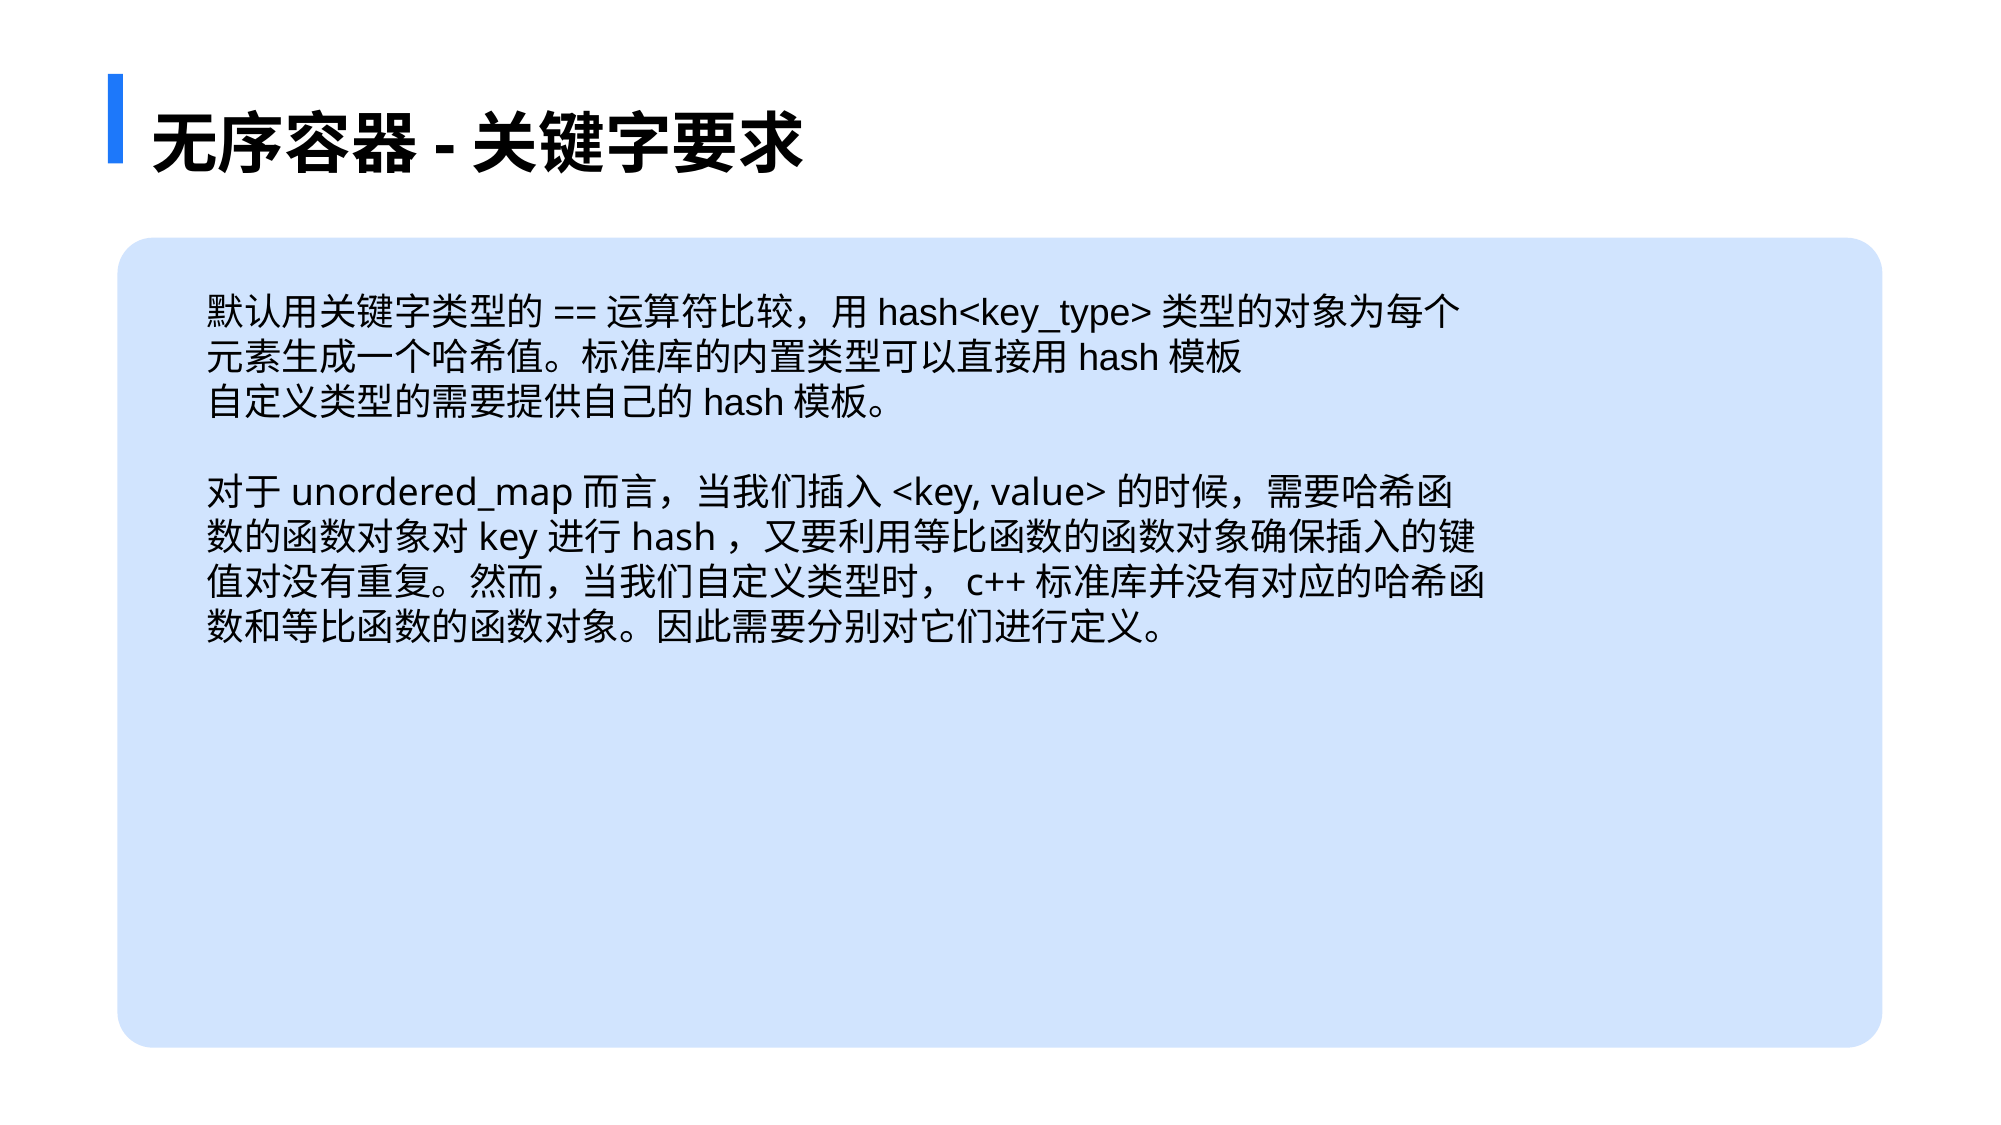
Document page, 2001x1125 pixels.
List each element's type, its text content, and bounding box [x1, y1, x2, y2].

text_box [117, 237, 1883, 1048]
title 无序容器-关键字要求 [136, 77, 975, 237]
